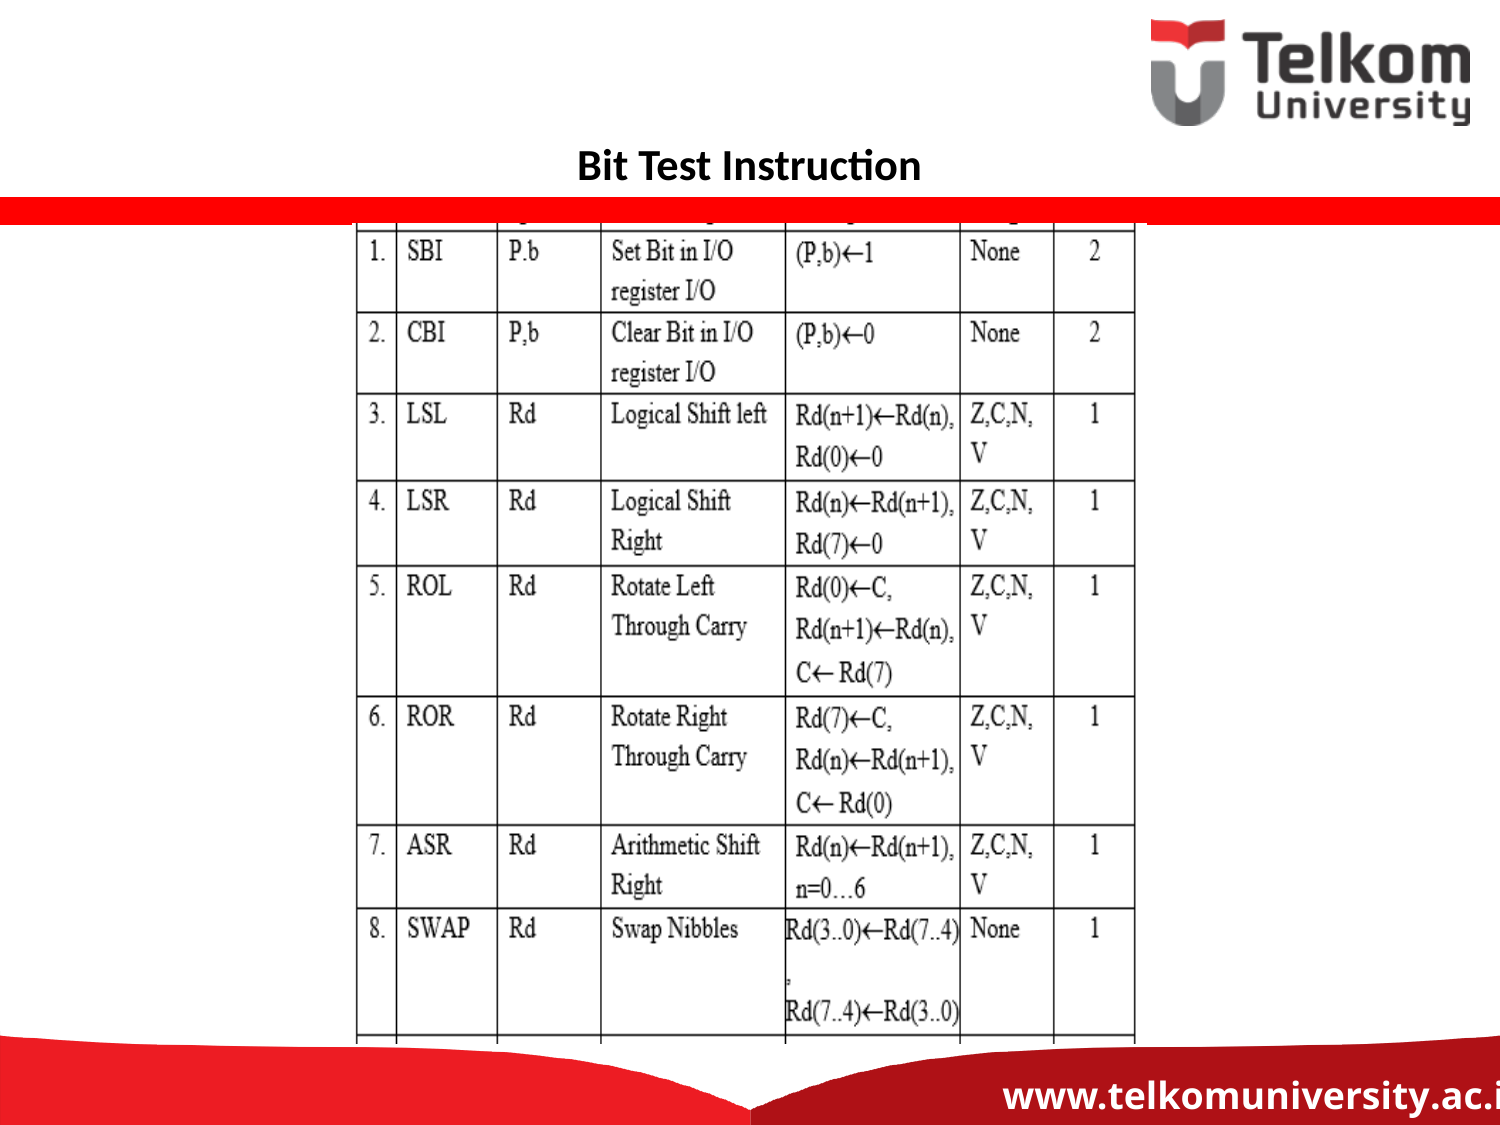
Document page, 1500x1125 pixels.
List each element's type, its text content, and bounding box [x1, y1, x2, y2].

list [352, 223, 1148, 1045]
title Bit Test Instruction [0, 128, 1500, 198]
picture [1151, 19, 1470, 126]
picture [0, 1031, 1500, 1125]
